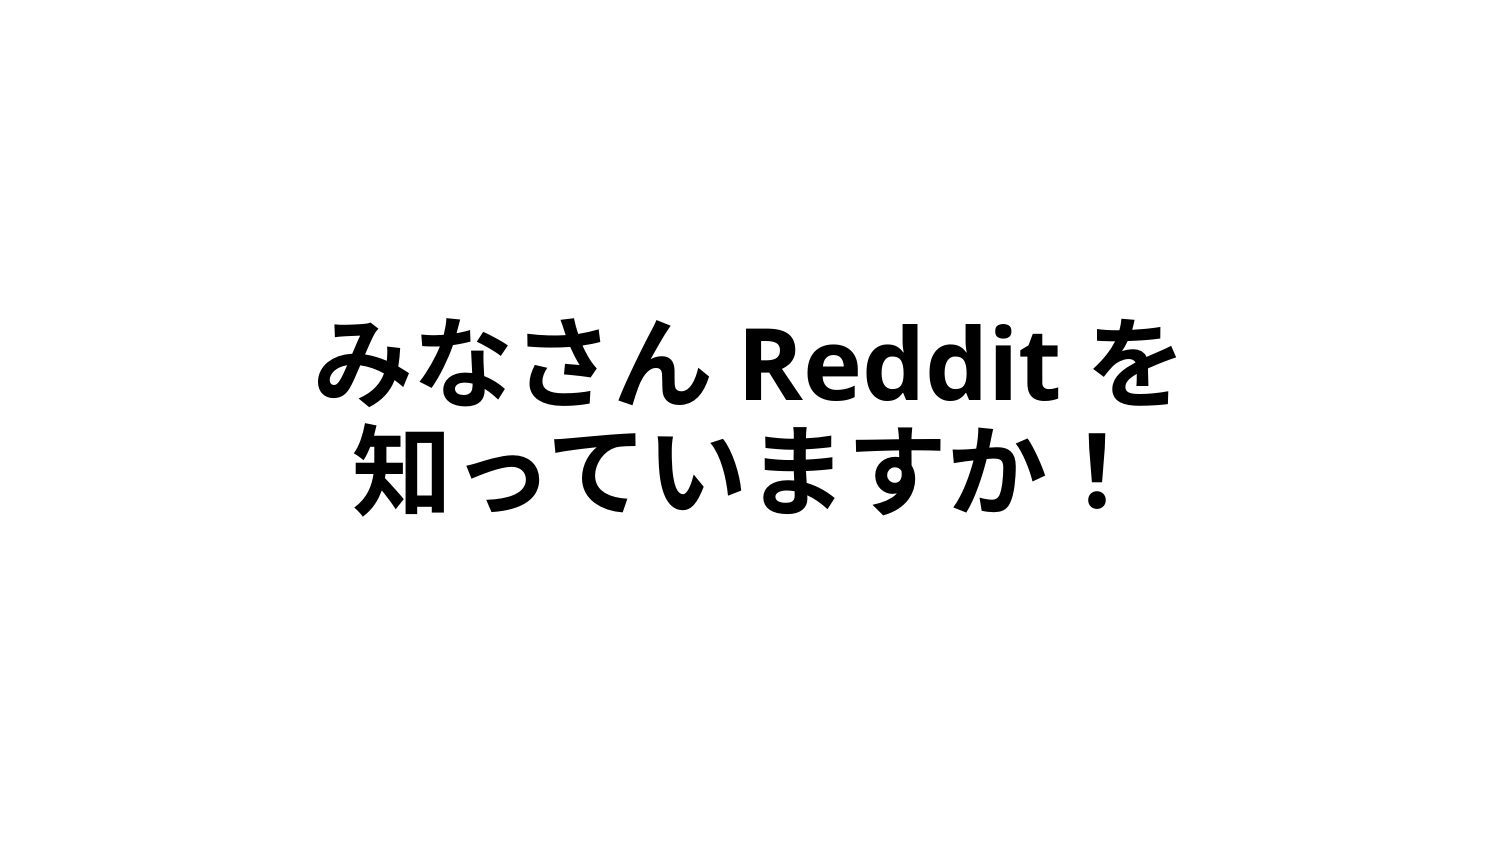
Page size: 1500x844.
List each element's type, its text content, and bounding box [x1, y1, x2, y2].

title みなさんRedditを 知っていますか！ [51, 352, 1449, 491]
